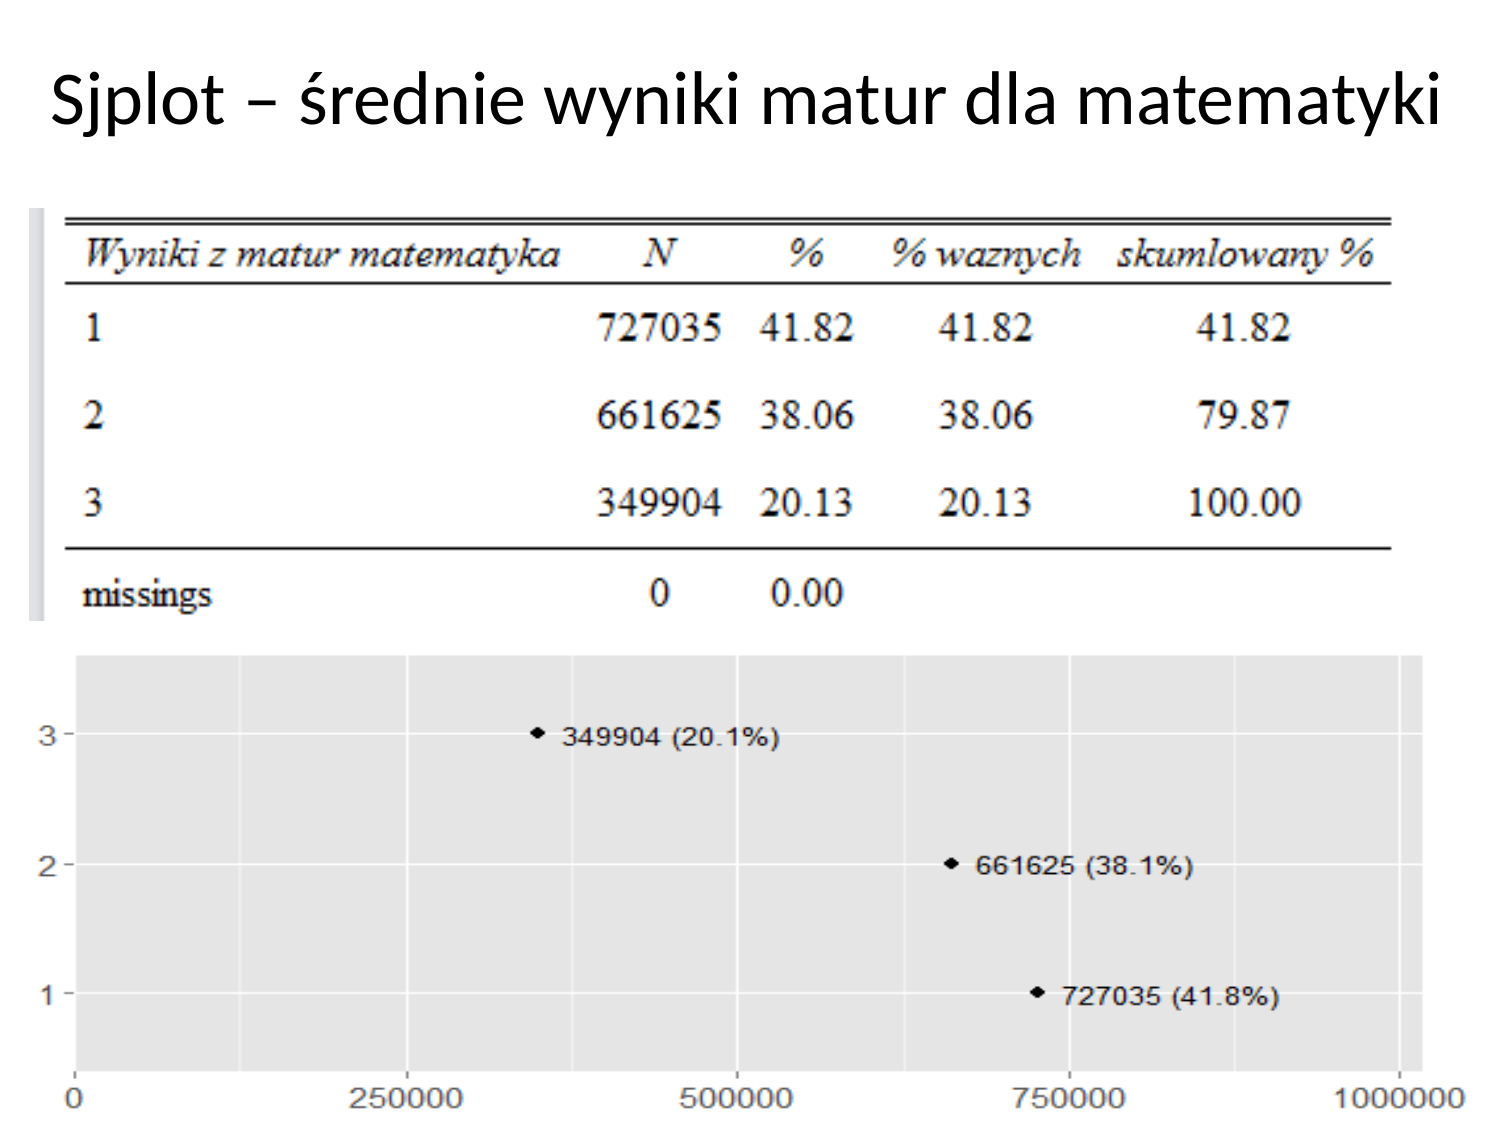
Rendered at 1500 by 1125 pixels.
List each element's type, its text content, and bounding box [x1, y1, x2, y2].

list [29, 207, 1471, 621]
title Sjplot – średnie wyniki matur dla matematyki [0, 0, 1498, 188]
picture [17, 621, 1471, 1125]
